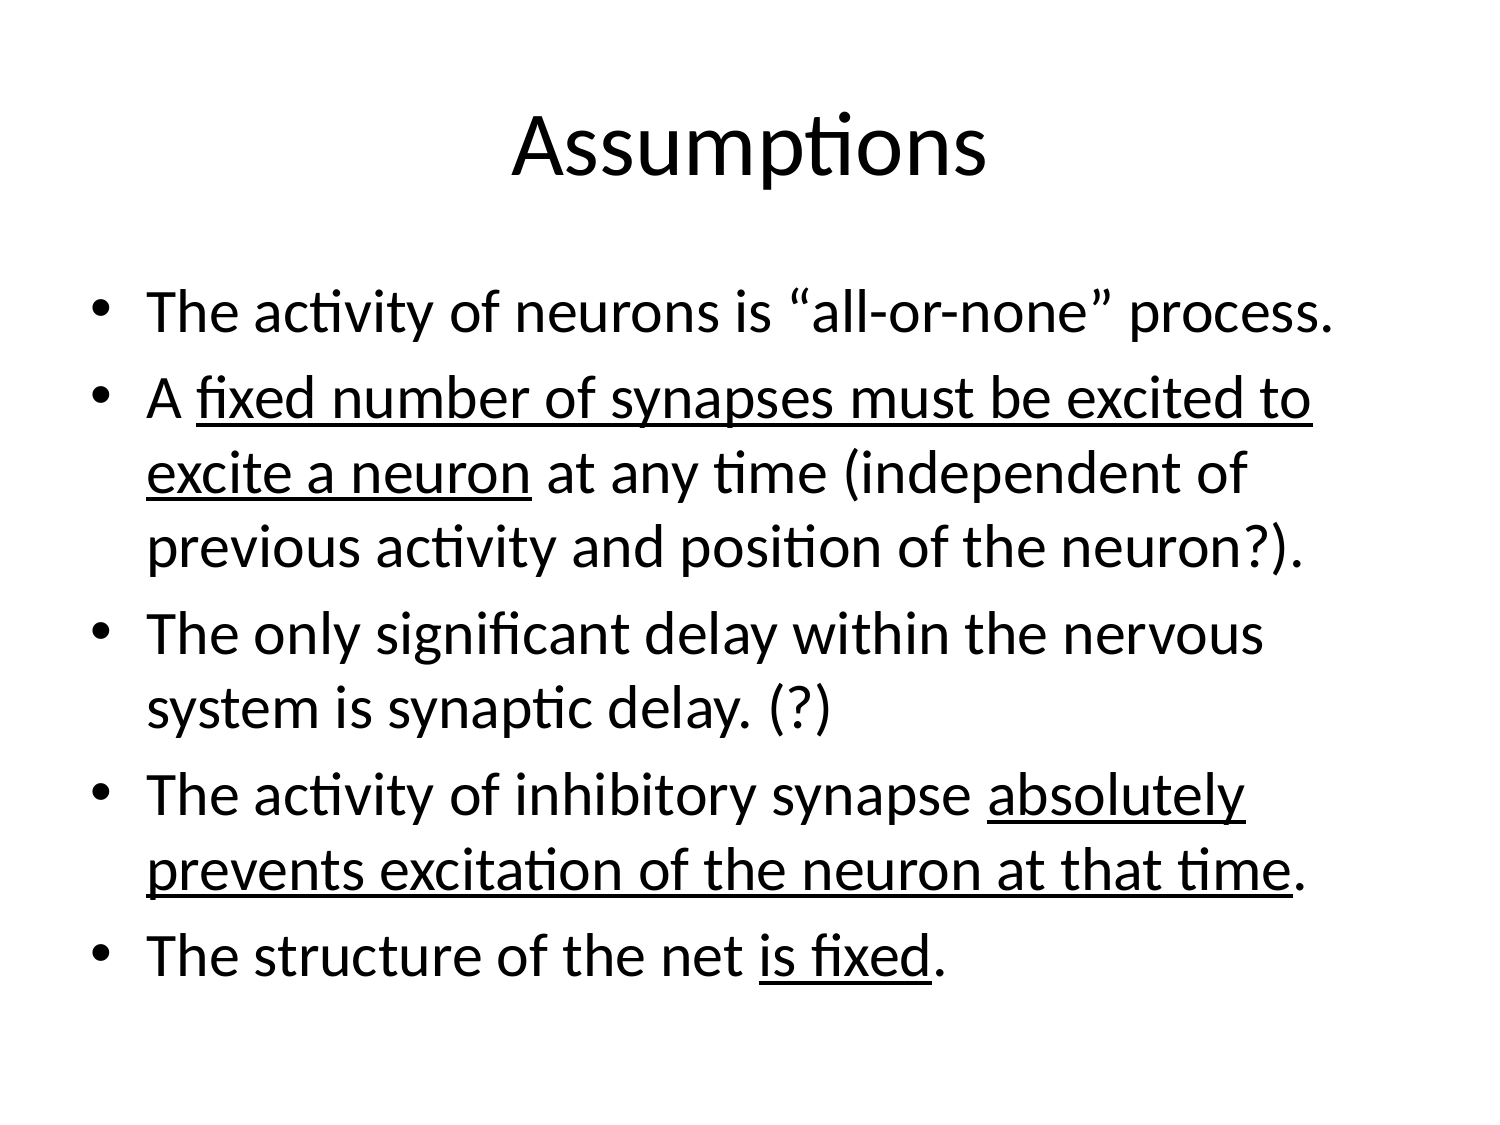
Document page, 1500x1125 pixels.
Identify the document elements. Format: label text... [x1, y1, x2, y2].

list The activity of neurons is “all-or-none” process. A fixed number of synapses must be excited to excite a neuron at any time (independent of previous activity and position of the neuron?). The only significant delay within the nervous system is synaptic delay. (?) The activity of inhibitory synapse absolutely prevents excitation of the neuron at that time. The structure of the net is fixed. [75, 262, 1425, 1005]
title Assumptions [75, 45, 1425, 233]
